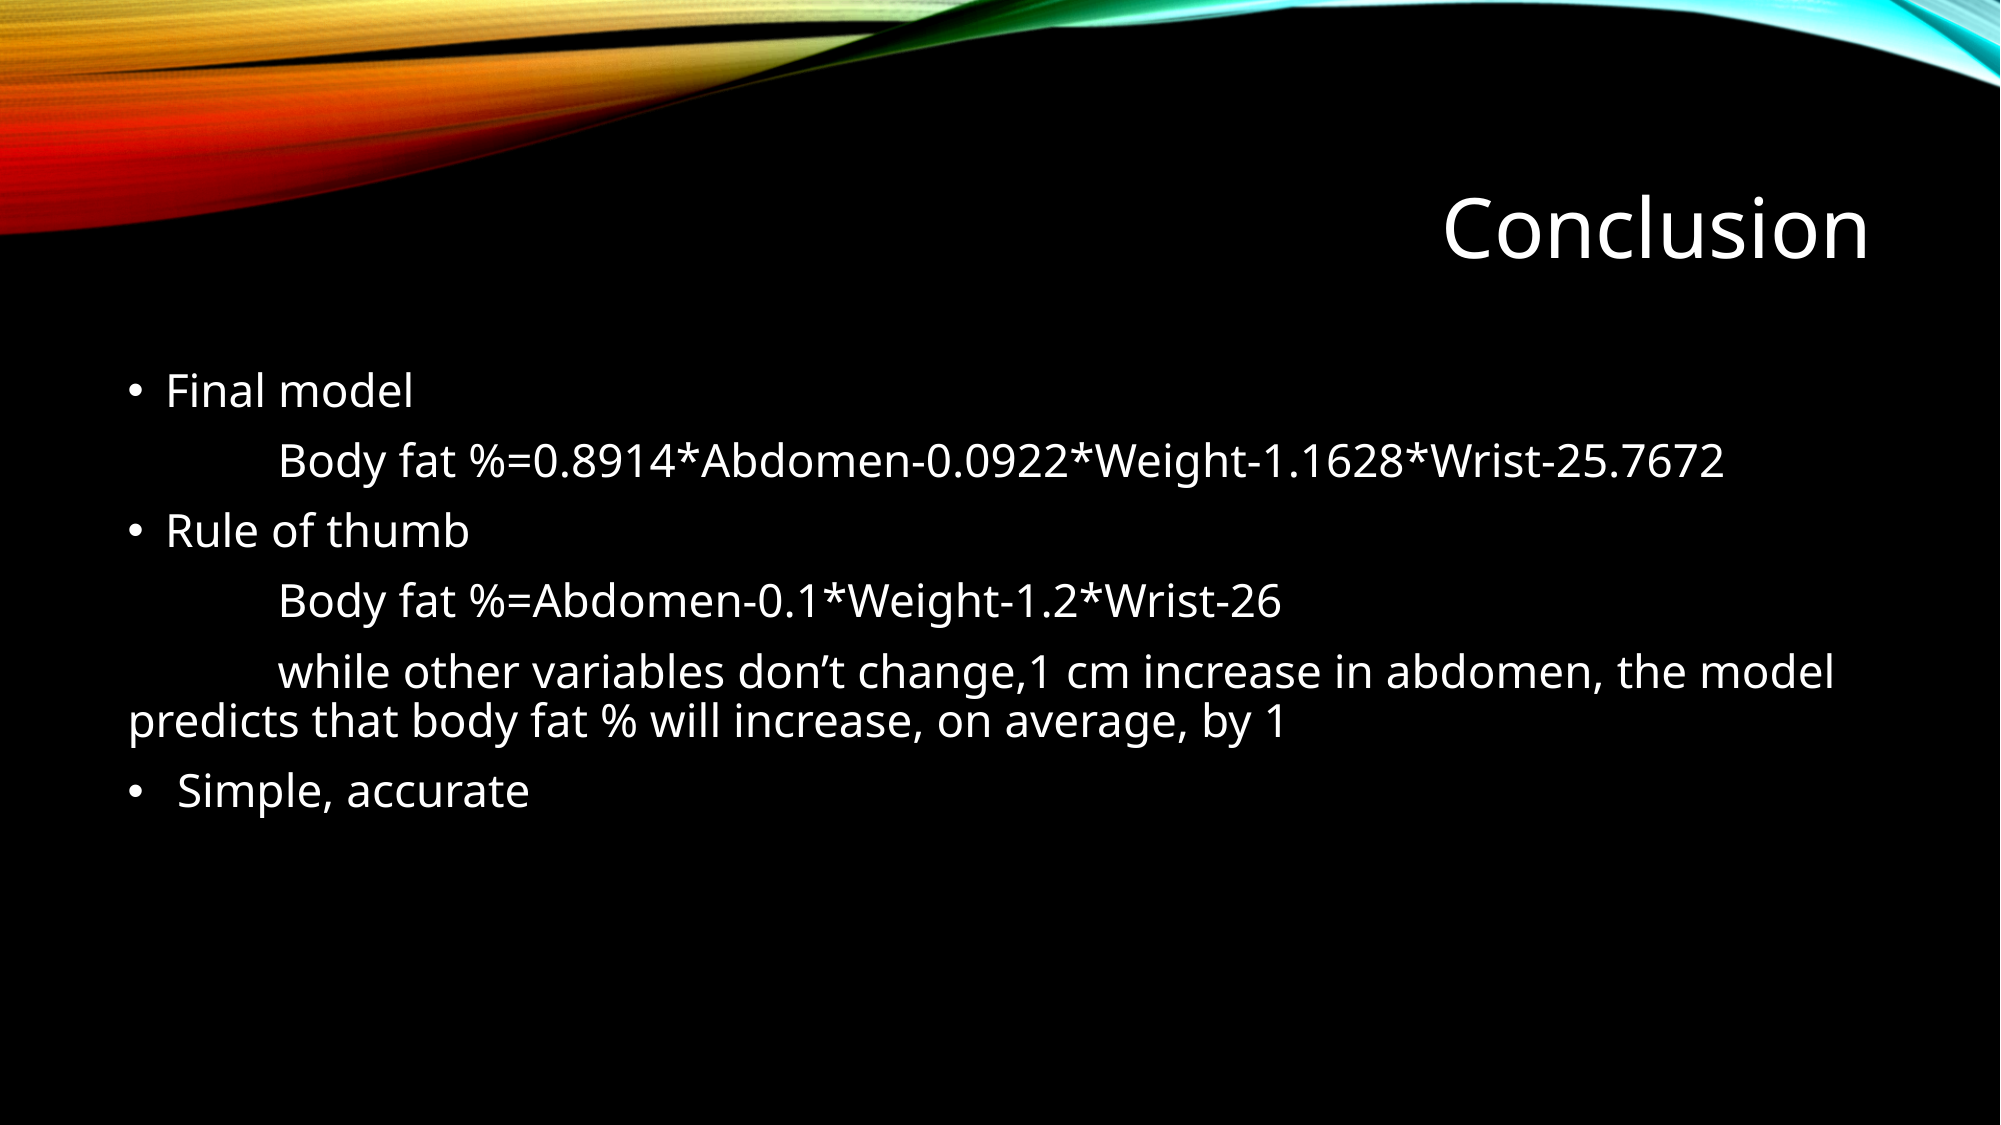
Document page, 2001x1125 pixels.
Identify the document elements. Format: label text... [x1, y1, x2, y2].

picture [0, 0, 2000, 237]
list Final model Body fat %=0.8914*Abdomen-0.0922*Weight-1.1628*Wrist-25.7672 Rule of thumb Body fat %=Abdomen-0.1*Weight-1.2*Wrist-26 while other variables don’t change,1 cm increase in abdomen, the model predicts that body fat % will increase, on average, by 1 Simple, accurate [112, 360, 1888, 1021]
title Conclusion [474, 125, 1888, 338]
